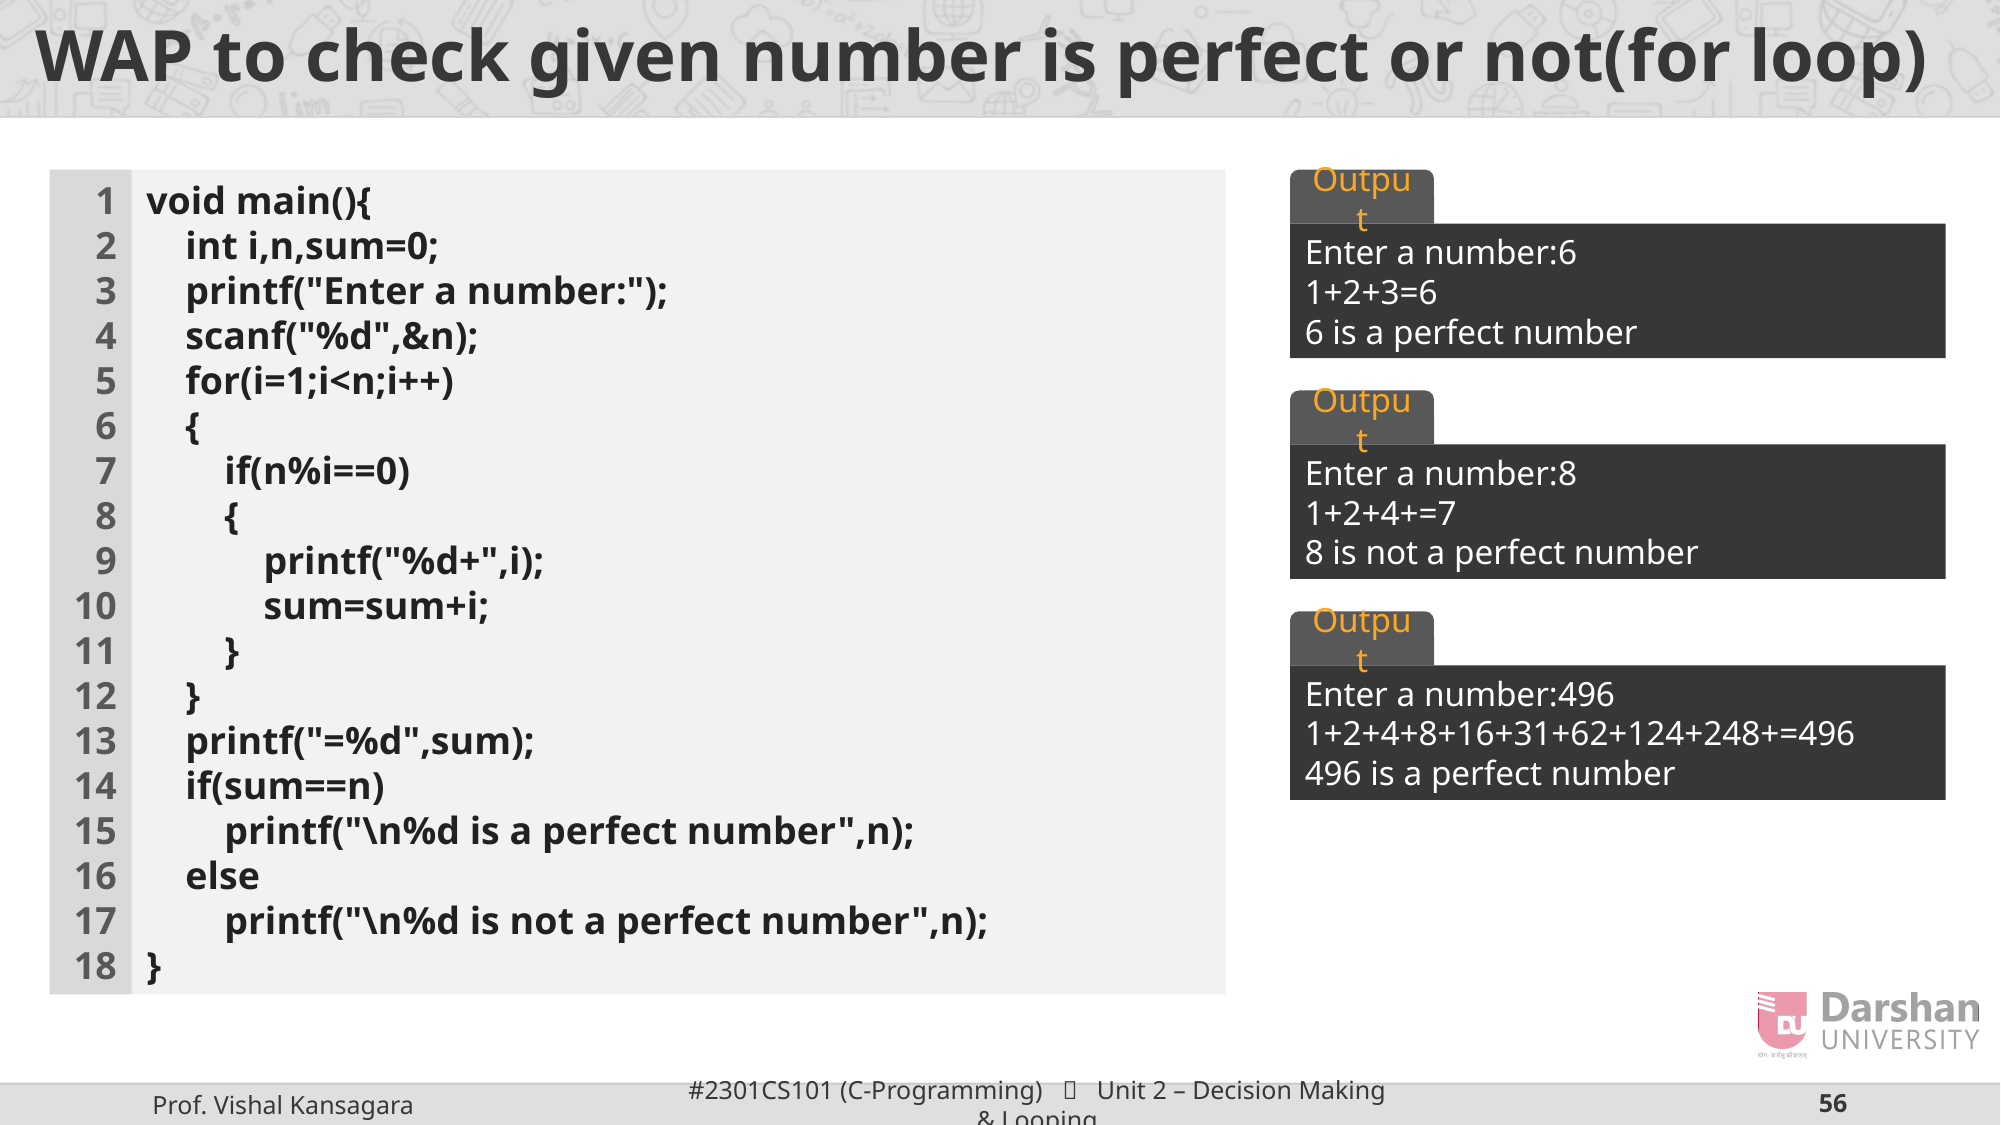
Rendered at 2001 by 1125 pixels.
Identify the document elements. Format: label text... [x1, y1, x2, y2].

text_box Output [1288, 389, 1436, 446]
text_box Enter a number:8 1+2+4+=7 8 is not a perfect number [1290, 444, 1946, 579]
text_box Enter a number:496 1+2+4+8+16+31+62+124+248+=496 496 is a perfect number [1290, 665, 1946, 800]
text_box void main(){ int i,n,sum=0; printf("Enter a number:"); scanf("%d",&n); for(i=1;i<n;i++) { if(n%i==0) { printf("%d+",i); sum=sum+i; } } printf("=%d",sum); if(sum==n) printf("\n%d is a perfect number",n); else printf("\n%d is not a perfect number",n); } [132, 169, 1226, 995]
text_box Enter a number:6 1+2+3=6 6 is a perfect number [1290, 223, 1946, 359]
text_box Output [1288, 168, 1436, 225]
text_box 1 2 3 4 5 6 7 8 9 10 11 12 13 14 15 16 17 18 [49, 169, 132, 995]
text_box Output [1758, 992, 1979, 1059]
text_box Output [1288, 610, 1436, 667]
title WAP to check given number is perfect or not(for loop) [0, 0, 2000, 117]
